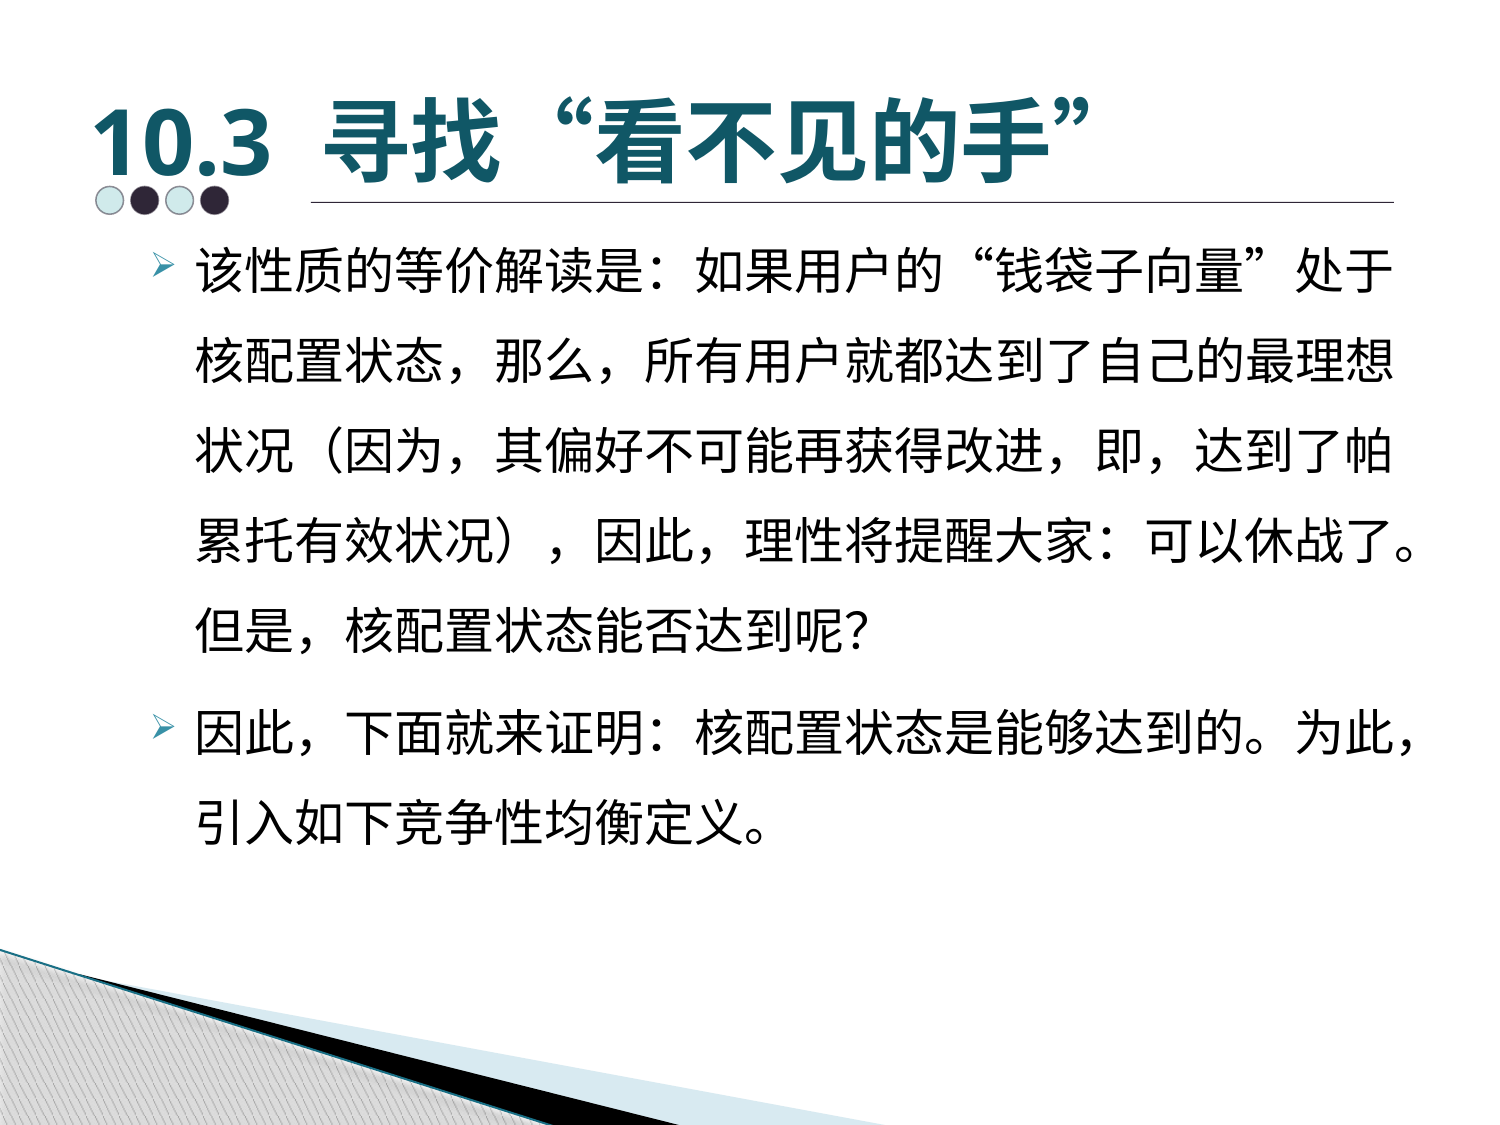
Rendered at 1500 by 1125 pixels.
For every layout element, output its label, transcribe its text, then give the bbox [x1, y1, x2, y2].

list 该性质的等价解读是：如果用户的“钱袋子向量”处于核配置状态，那么，所有用户就都达到了自己的最理想状况（因为，其偏好不可能再获得改进，即，达到了帕累托有效状况），因此，理性将提醒大家：可以休战了。但是，核配置状态能否达到呢？ 因此，下面就来证明：核配置状态是能够达到的。为此，引入如下竞争性均衡定义。 [75, 130, 1425, 874]
title 10.3 寻找“看不见的手” [75, 45, 1425, 130]
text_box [95, 186, 229, 215]
